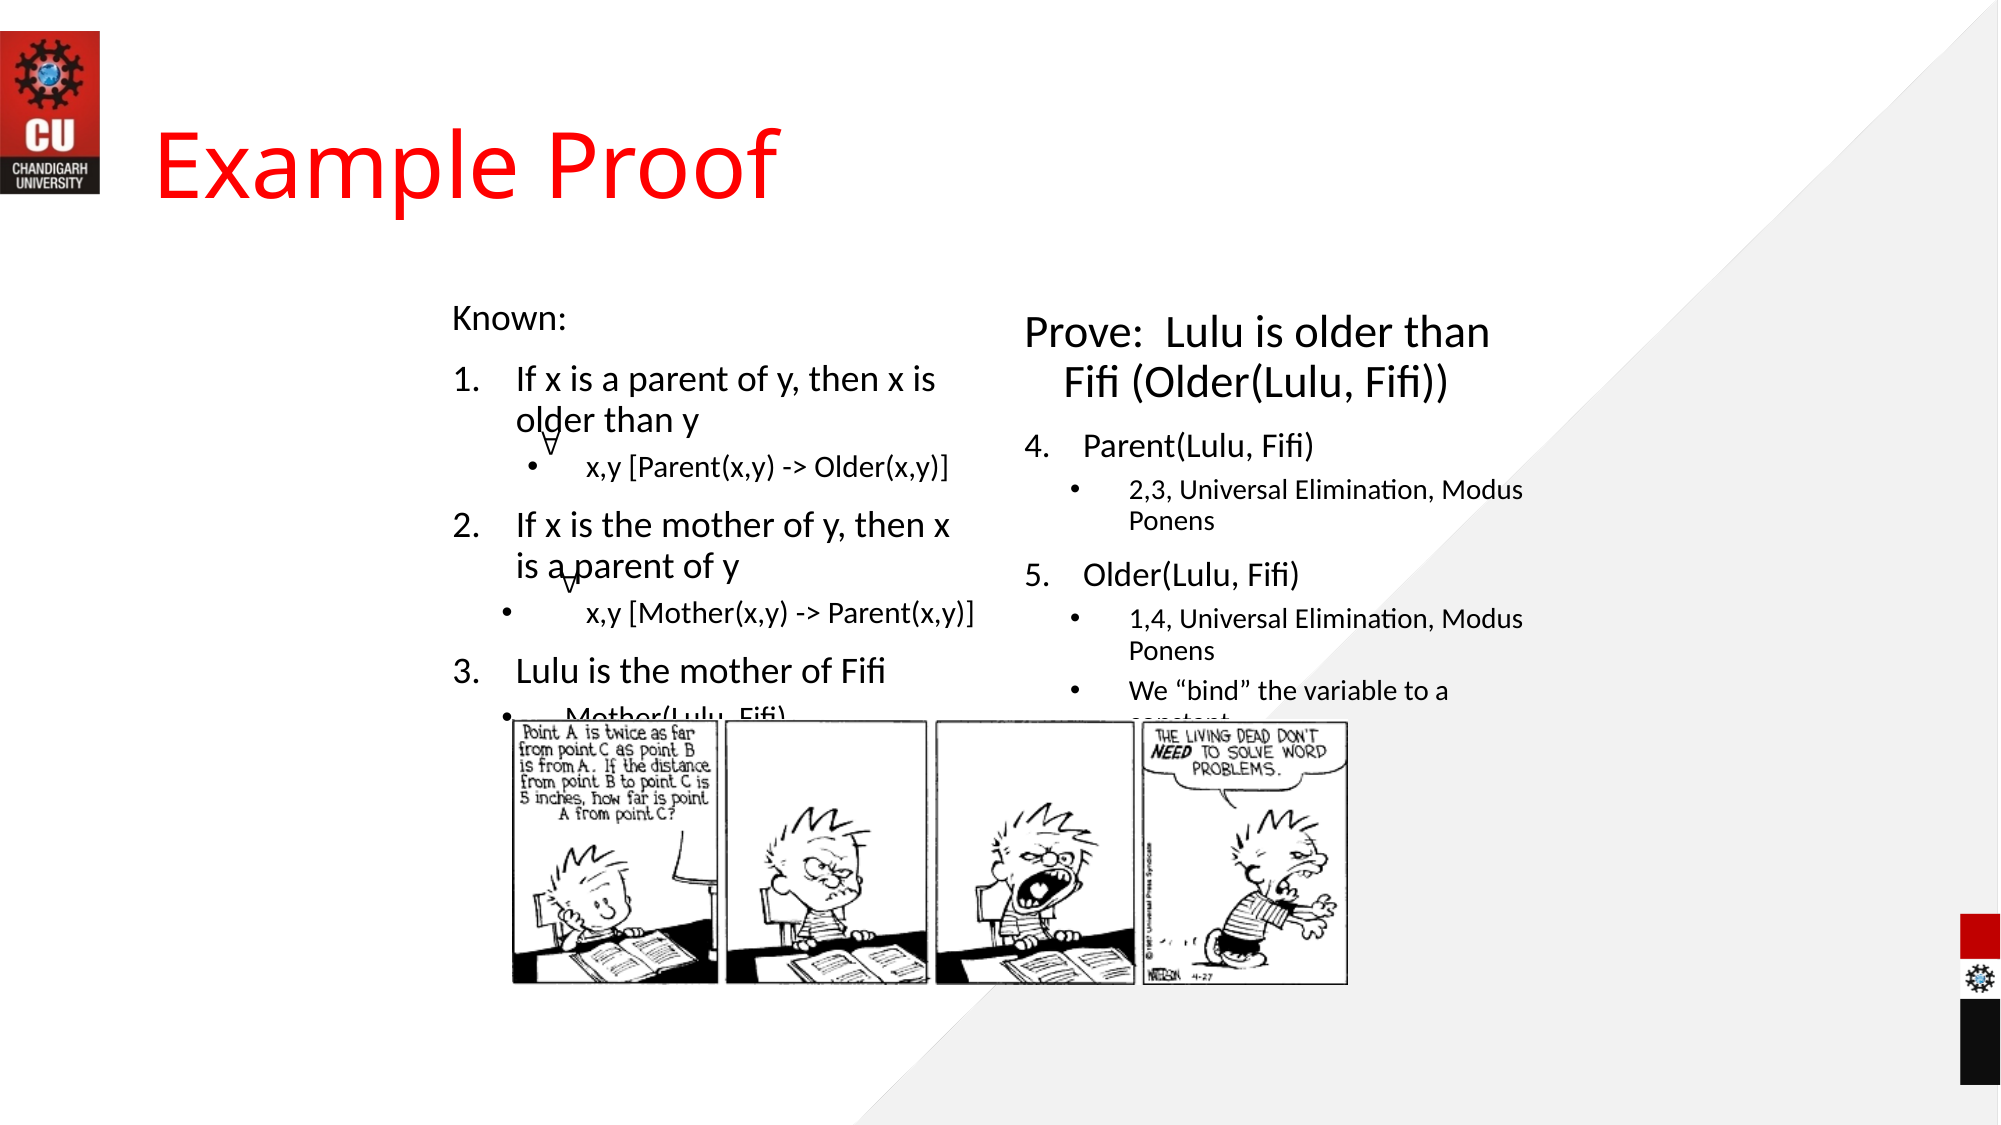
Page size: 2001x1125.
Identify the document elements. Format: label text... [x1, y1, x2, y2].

title Example Proof [137, 59, 1863, 278]
picture [0, 0, 2001, 1125]
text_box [549, 562, 586, 600]
list Prove: Lulu is older than Fifi (Older(Lulu, Fifi)) Parent(Lulu, Fifi) 2,3, Universal Elimination, Modus Ponens Older(Lulu, Fifi) 1,4, Universal Elimination, Modus Ponens We “bind” the variable to a constant [1009, 299, 1563, 750]
list Known: If x is a parent of y, then x is older than y x,y [Parent(x,y) -> Older(x,y)] If x is the mother of y, then x is a parent of y x,y [Mother(x,y) -> Parent(x,y)] Lulu is the mother of Fifi Mother(Lulu, Fifi) [437, 290, 991, 848]
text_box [531, 424, 567, 463]
